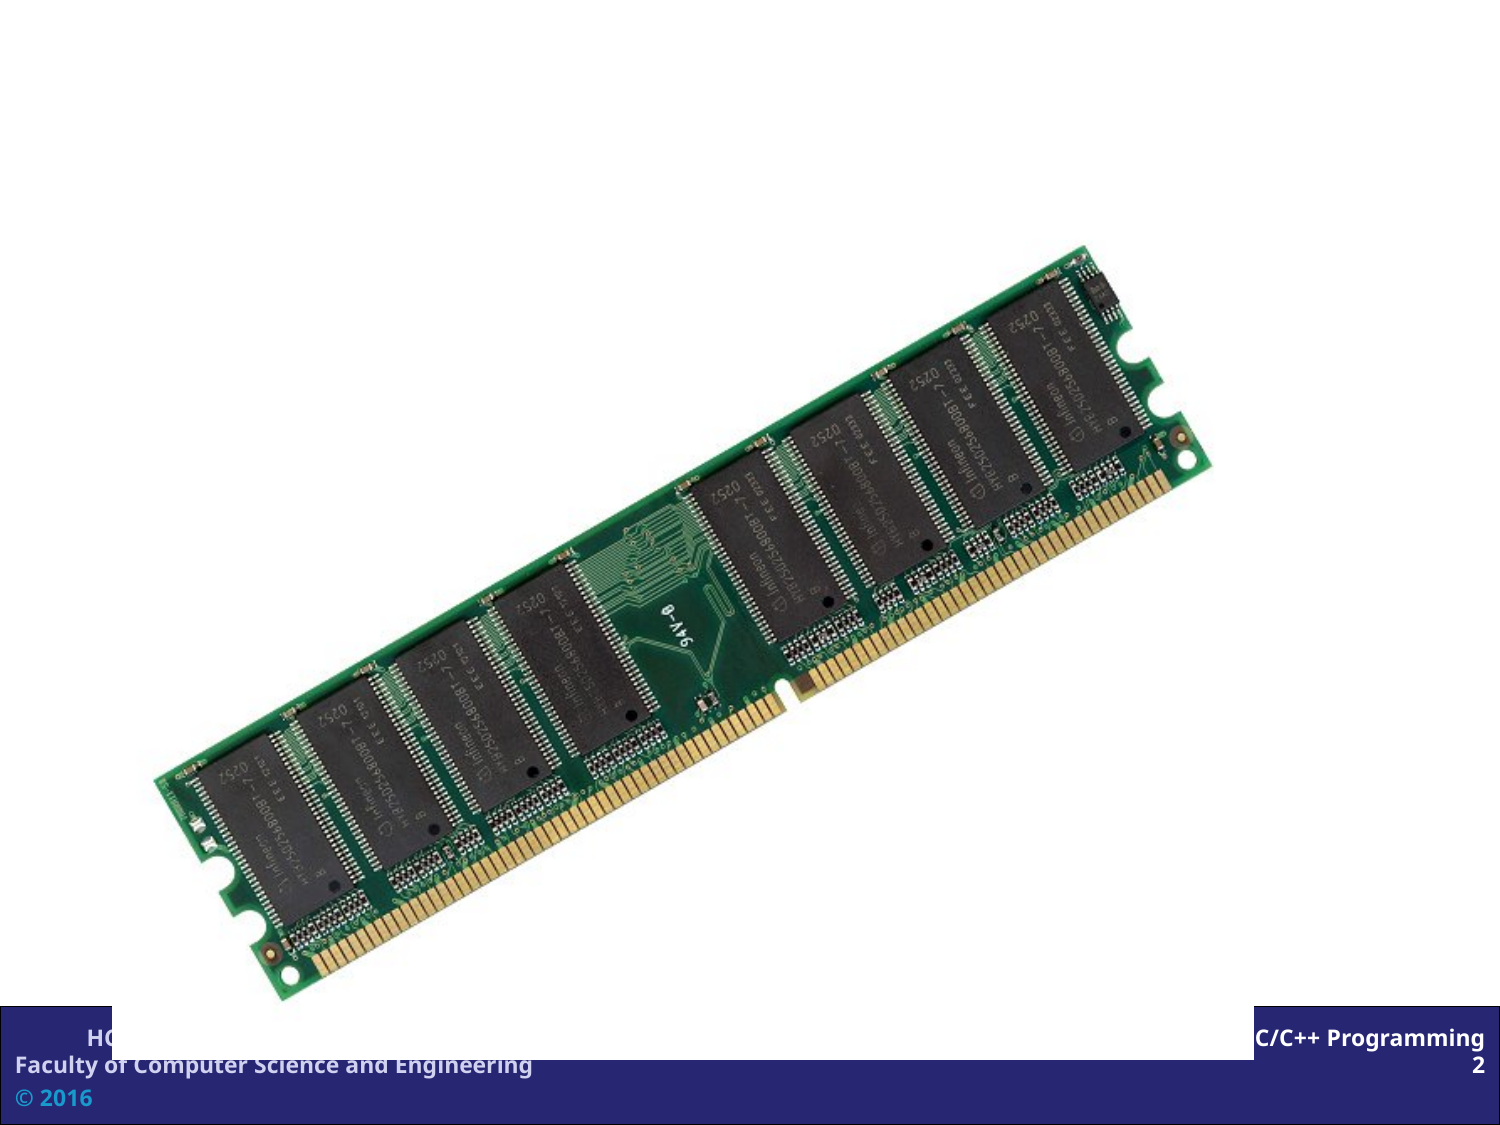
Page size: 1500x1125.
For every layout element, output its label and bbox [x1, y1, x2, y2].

picture [112, 187, 1254, 1061]
